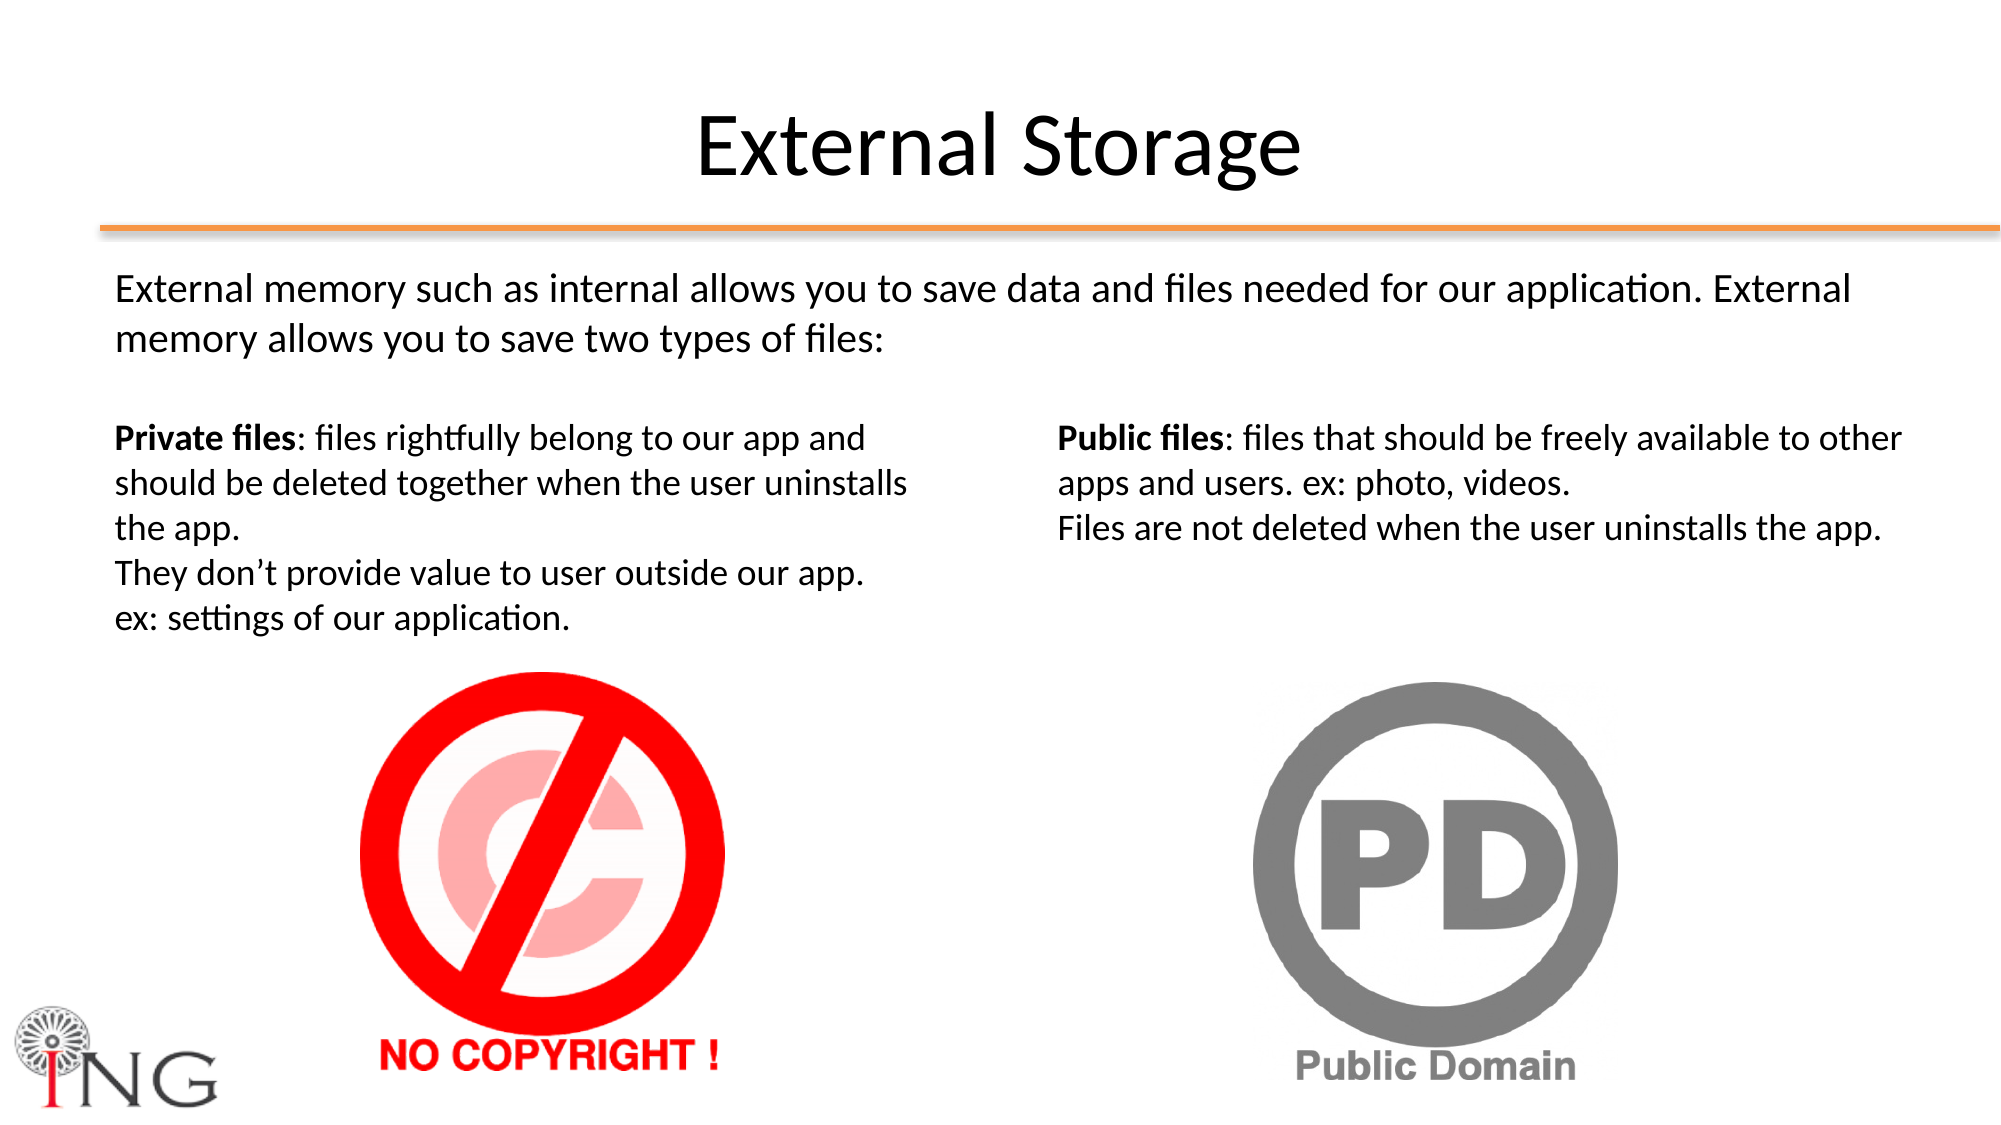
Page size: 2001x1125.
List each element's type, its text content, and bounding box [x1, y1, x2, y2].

picture [360, 672, 725, 1071]
text_box Public files: files that should be freely available to other apps and users. ex: photo, videos. Files are not deleted when the user uninstalls the app. [1042, 405, 1924, 556]
text_box Private files: files rightfully belong to our app and should be deleted together when the user uninstalls the app. They don’t provide value to user outside our app. ex: settings of our application. [99, 405, 926, 646]
picture [1253, 682, 1618, 1081]
title External Storage [99, 45, 1900, 233]
list External memory such as internal allows you to save data and files needed for our application. External memory allows you to save two types of files: [99, 253, 1900, 311]
picture [0, 987, 244, 1125]
